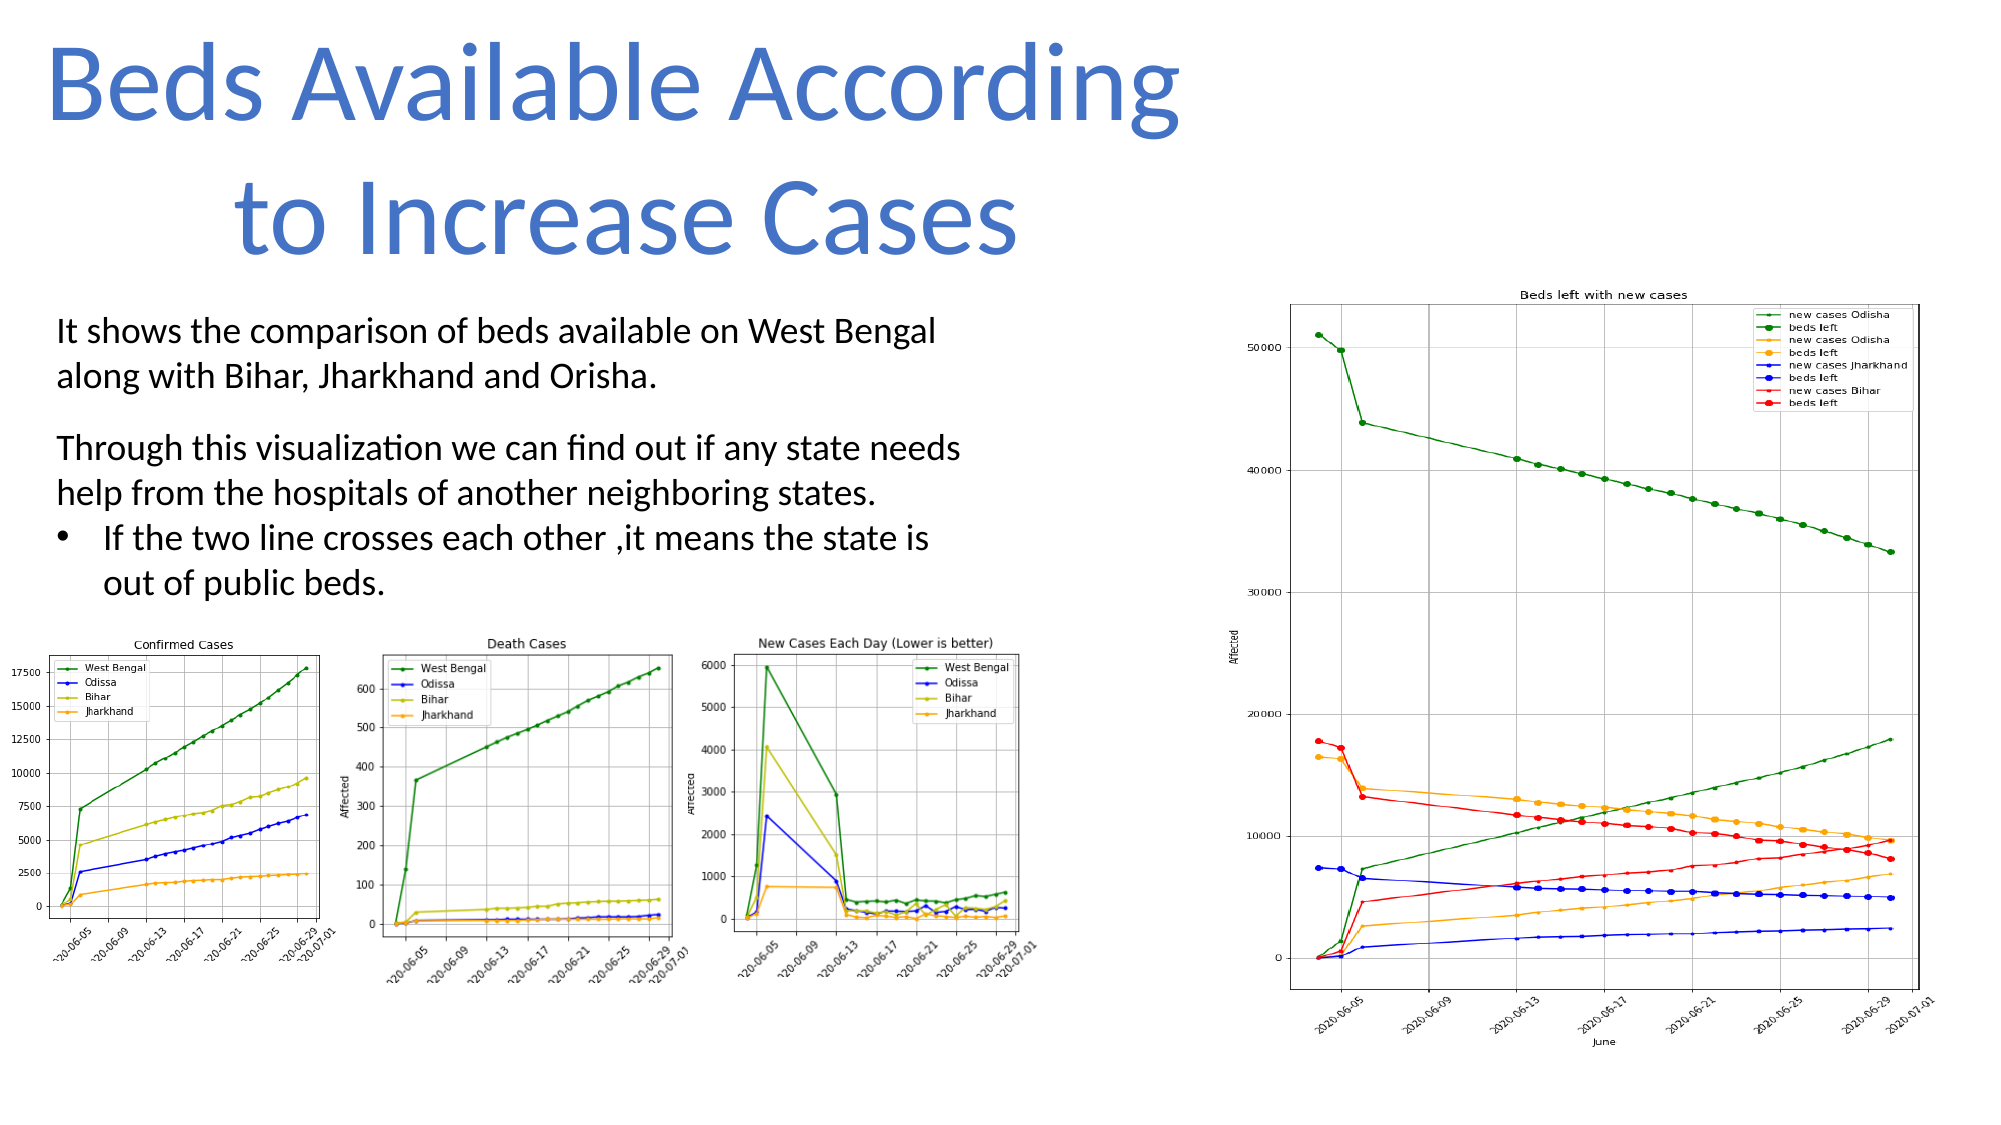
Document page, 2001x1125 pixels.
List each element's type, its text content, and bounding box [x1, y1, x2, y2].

picture [5, 610, 1055, 983]
text_box Through this visualization we can find out if any state needs help from the hospitals of another neighboring states. If the two line crosses each other ,it means the state is out of public beds. [41, 415, 1000, 611]
picture [1189, 194, 2000, 1102]
text_box It shows the comparison of beds available on West Bengal along with Bihar, Jharkhand and Orisha. [41, 298, 1021, 404]
text_box Beds Available According to Increase Cases [30, 0, 1224, 285]
